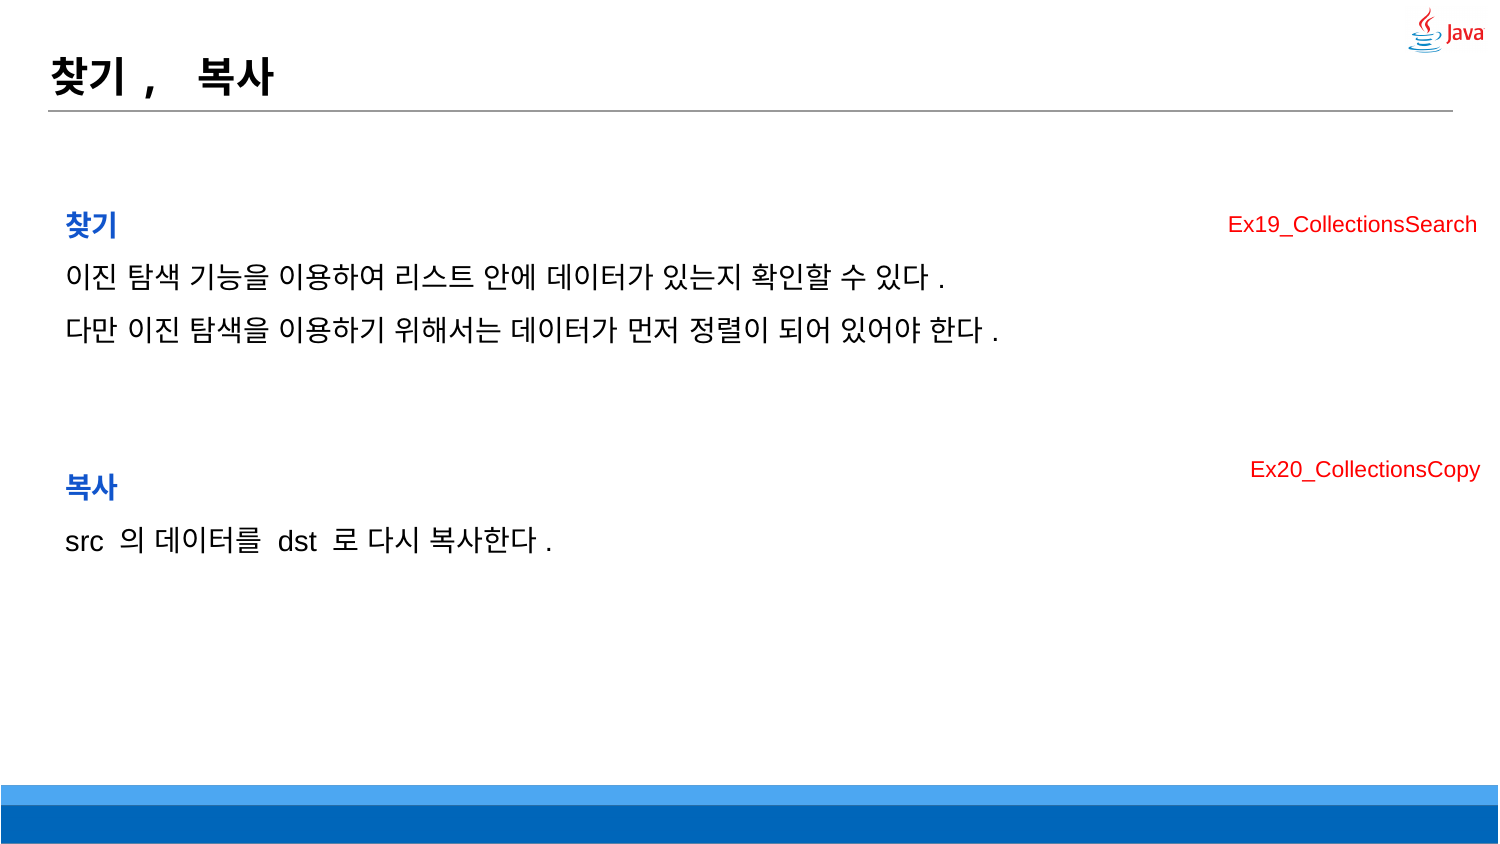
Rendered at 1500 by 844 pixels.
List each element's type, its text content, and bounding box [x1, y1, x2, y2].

text_box 찾기 이진 탐색 기능을 이용하여 리스트 안에 데이터가 있는지 확인할 수 있다. 다만 이진 탐색을 이용하기 위해서는 데이터가 먼저 정렬이 되어 있어야 한다. 복사 src 의 데이터를 dst 로 다시 복사한다. [50, 174, 1220, 572]
picture [1405, 6, 1488, 53]
text_box Ex20_CollectionsCopy [1003, 435, 1496, 497]
title 찾기, 복사 [35, 35, 1269, 117]
picture [0, 785, 1500, 844]
text_box Ex19_CollectionsSearch [1000, 190, 1493, 252]
